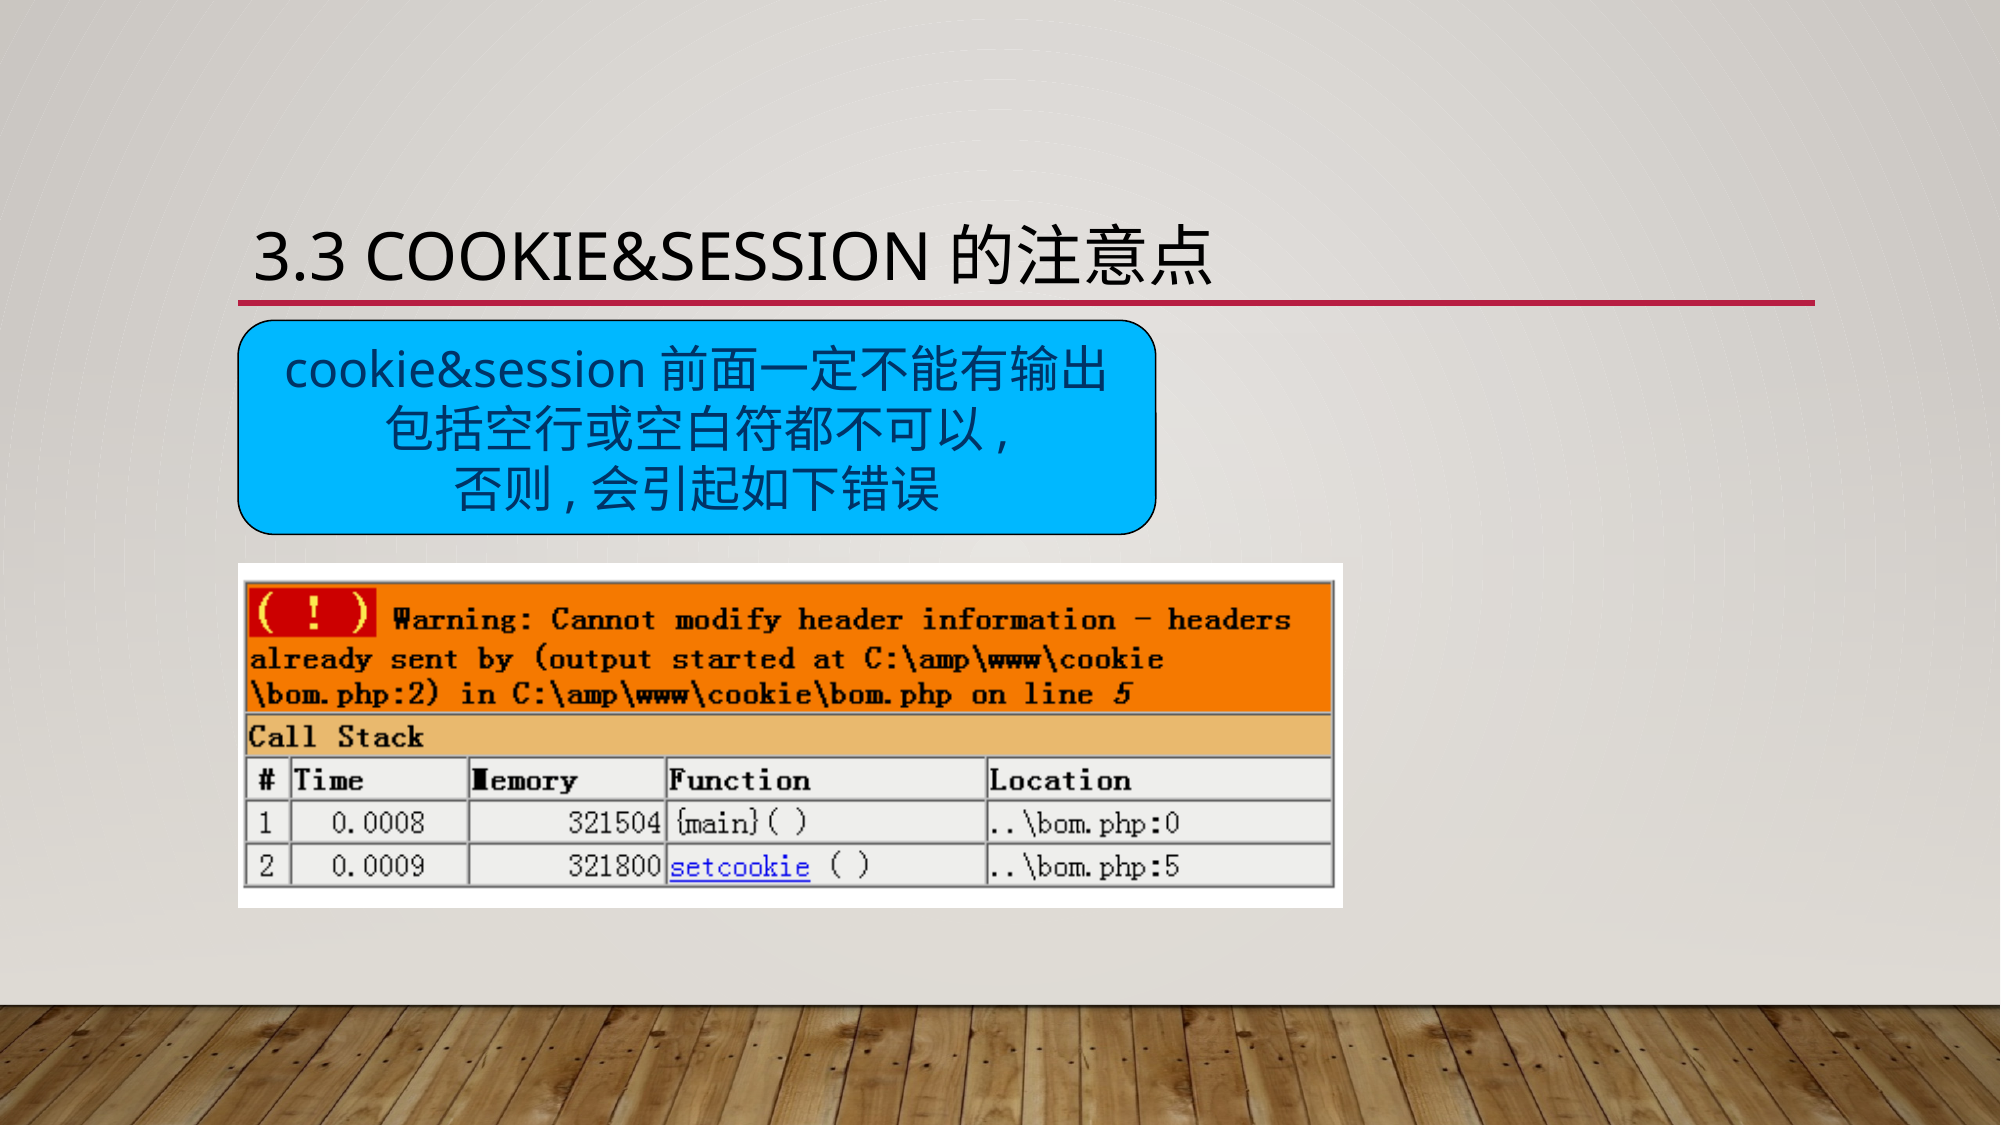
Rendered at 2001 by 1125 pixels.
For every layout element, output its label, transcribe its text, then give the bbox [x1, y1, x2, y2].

title 3.3 cookie&session的注意点 [238, 215, 1814, 305]
text_box cookie&session前面一定不能有输出 包括空行或空白符都不可以, 否则,会引起如下错误 [238, 320, 1156, 535]
picture [0, 1005, 2000, 1125]
picture [237, 563, 1344, 908]
